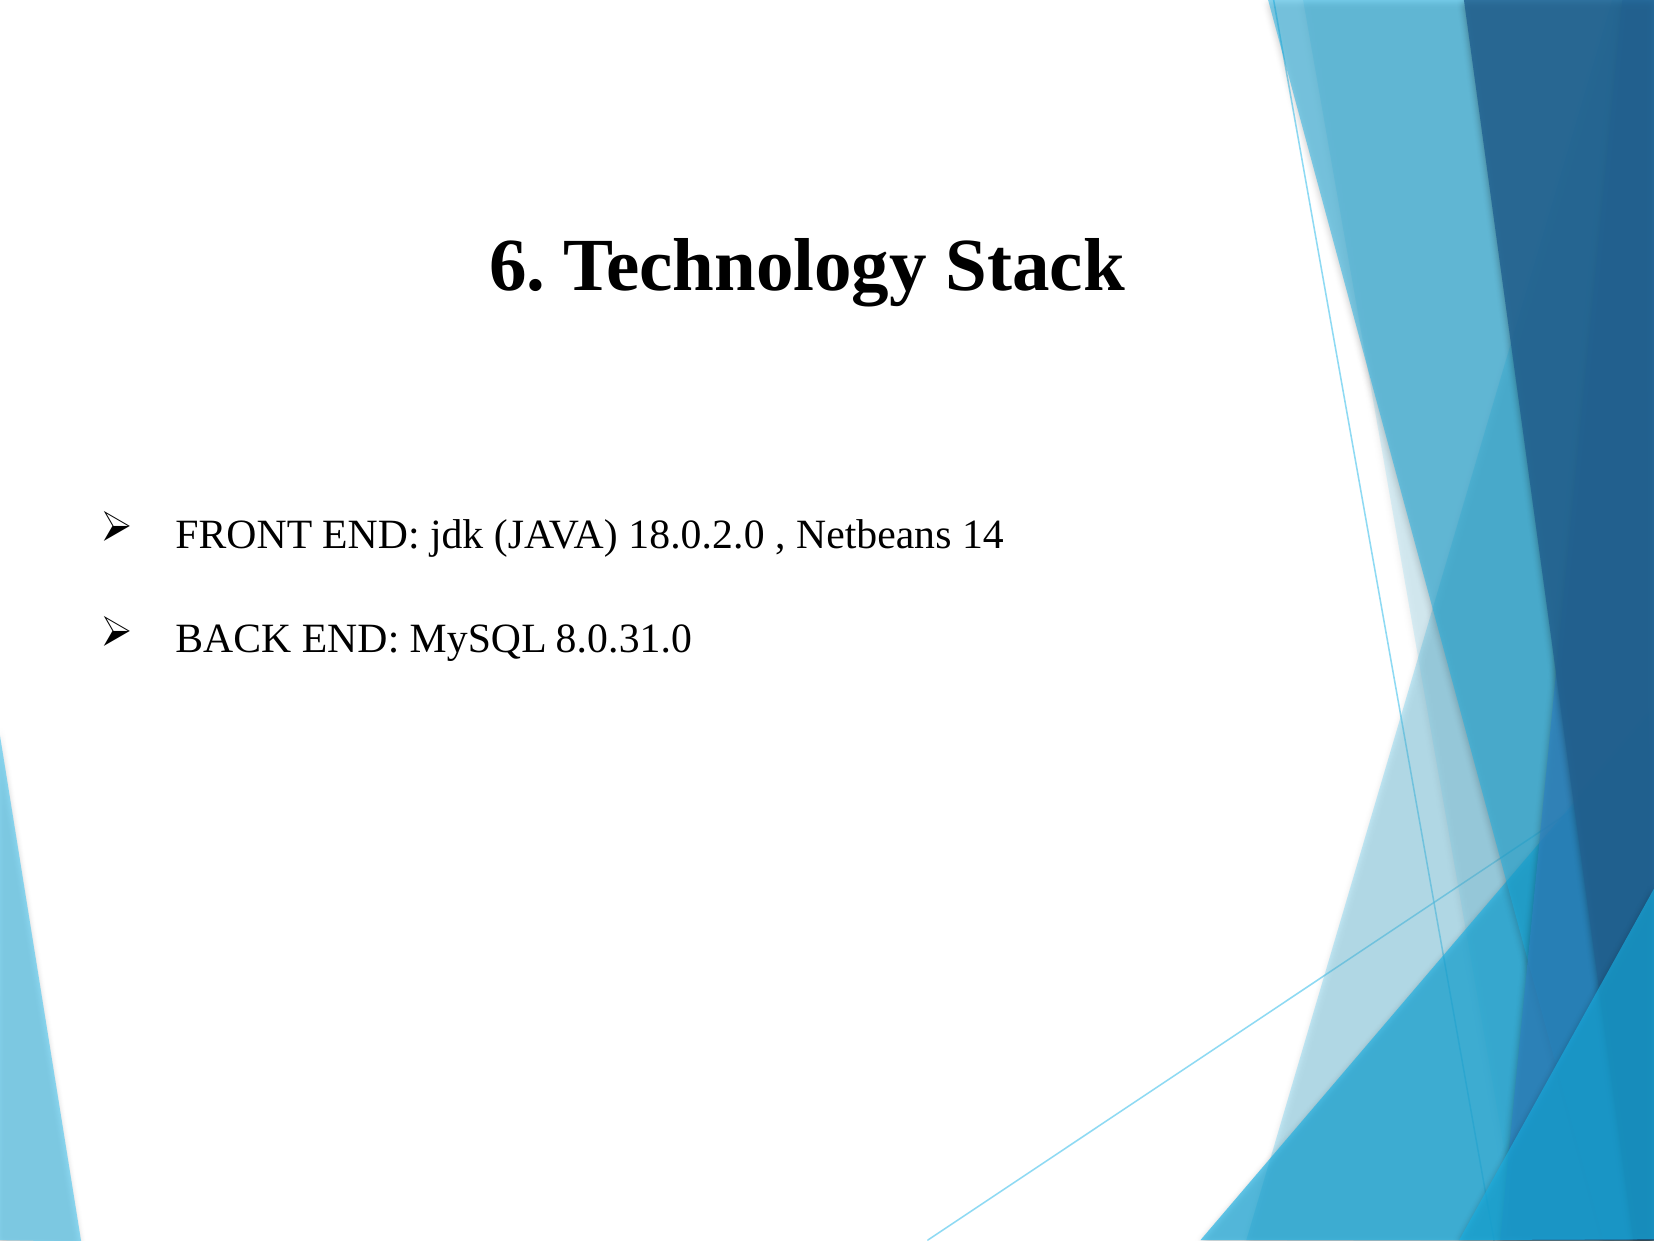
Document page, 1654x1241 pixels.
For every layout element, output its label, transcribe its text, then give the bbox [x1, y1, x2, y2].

text_box FRONT END: jdk (JAVA) 18.0.2.0 , Netbeans 14 BACK END: MySQL 8.0.31.0 [82, 478, 1571, 1164]
text_box 6. Technology Stack [47, 159, 1536, 367]
